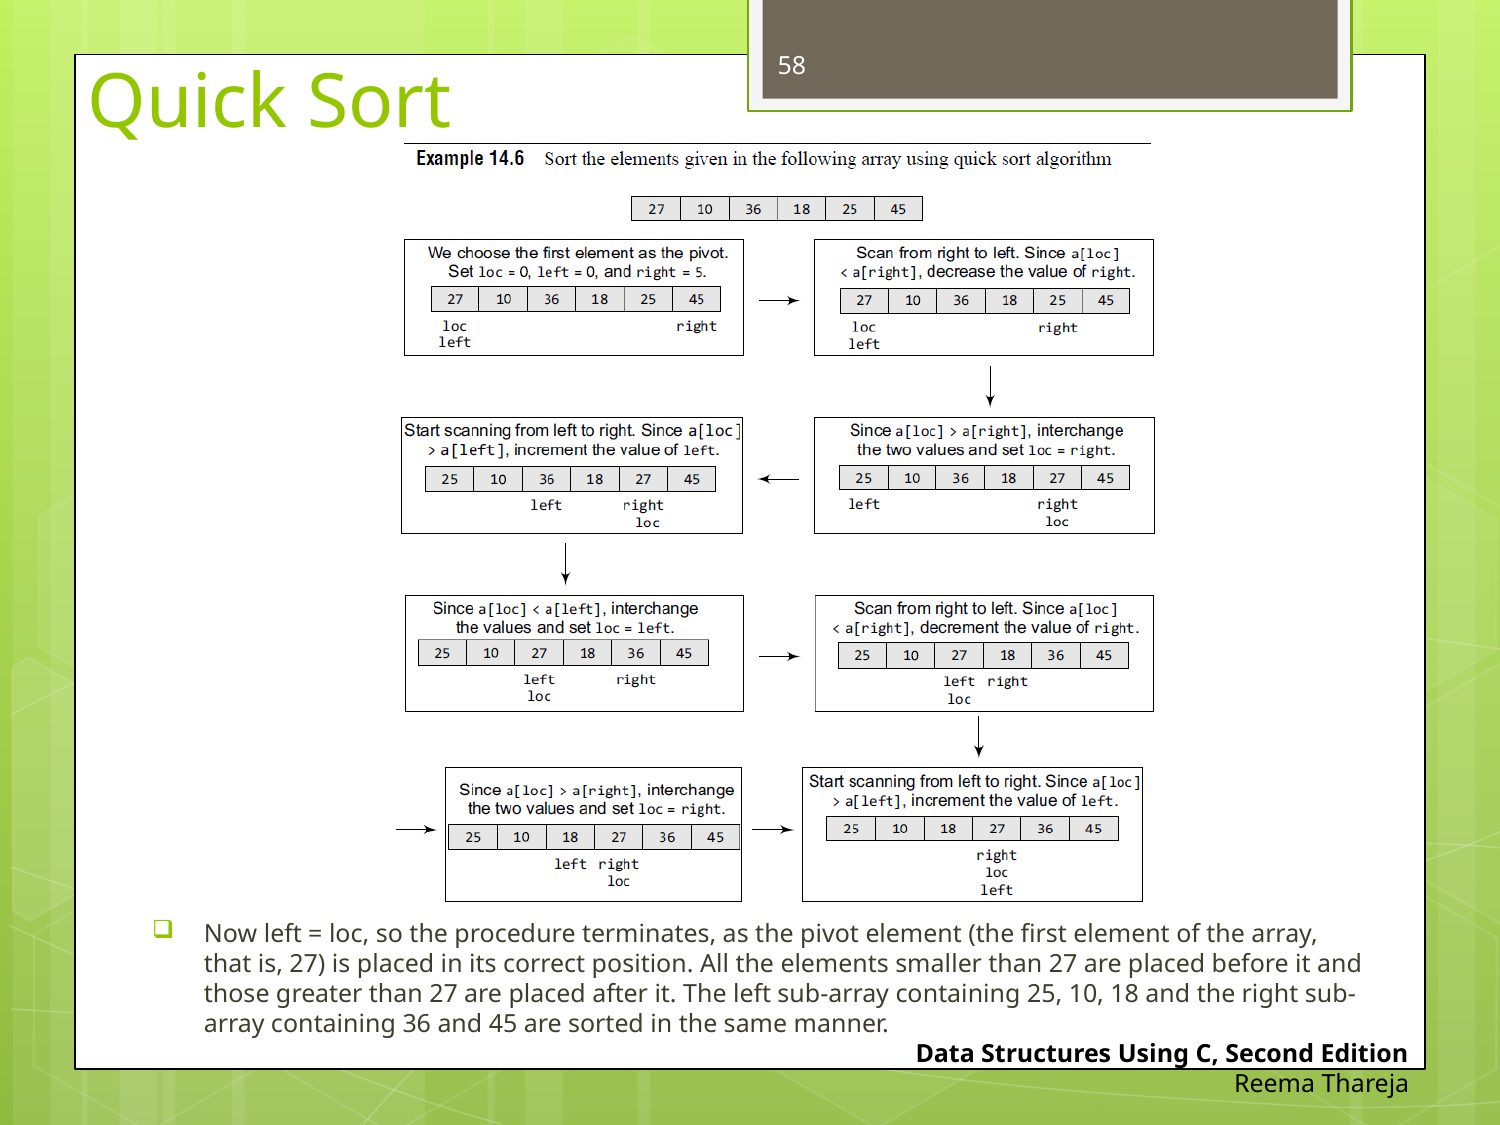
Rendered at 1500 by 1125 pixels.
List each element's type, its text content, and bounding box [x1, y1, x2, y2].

picture [396, 140, 1159, 908]
title Quick Sort [72, 37, 1225, 150]
slide_number 58 [762, 36, 982, 97]
footer Data Structures Using C, Second Edition Reema Thareja [849, 1037, 1425, 1098]
list Now left = loc, so the procedure terminates, as the pivot element (the first element of the array, that is, 27) is placed in its correct position. All the elements smaller than 27 are placed before it and those greater than 27 are placed after it. The left sub-array containing 25, 10, 18 and the right sub-array containing 36 and 45 are sorted in the same manner. [113, 910, 1389, 1061]
